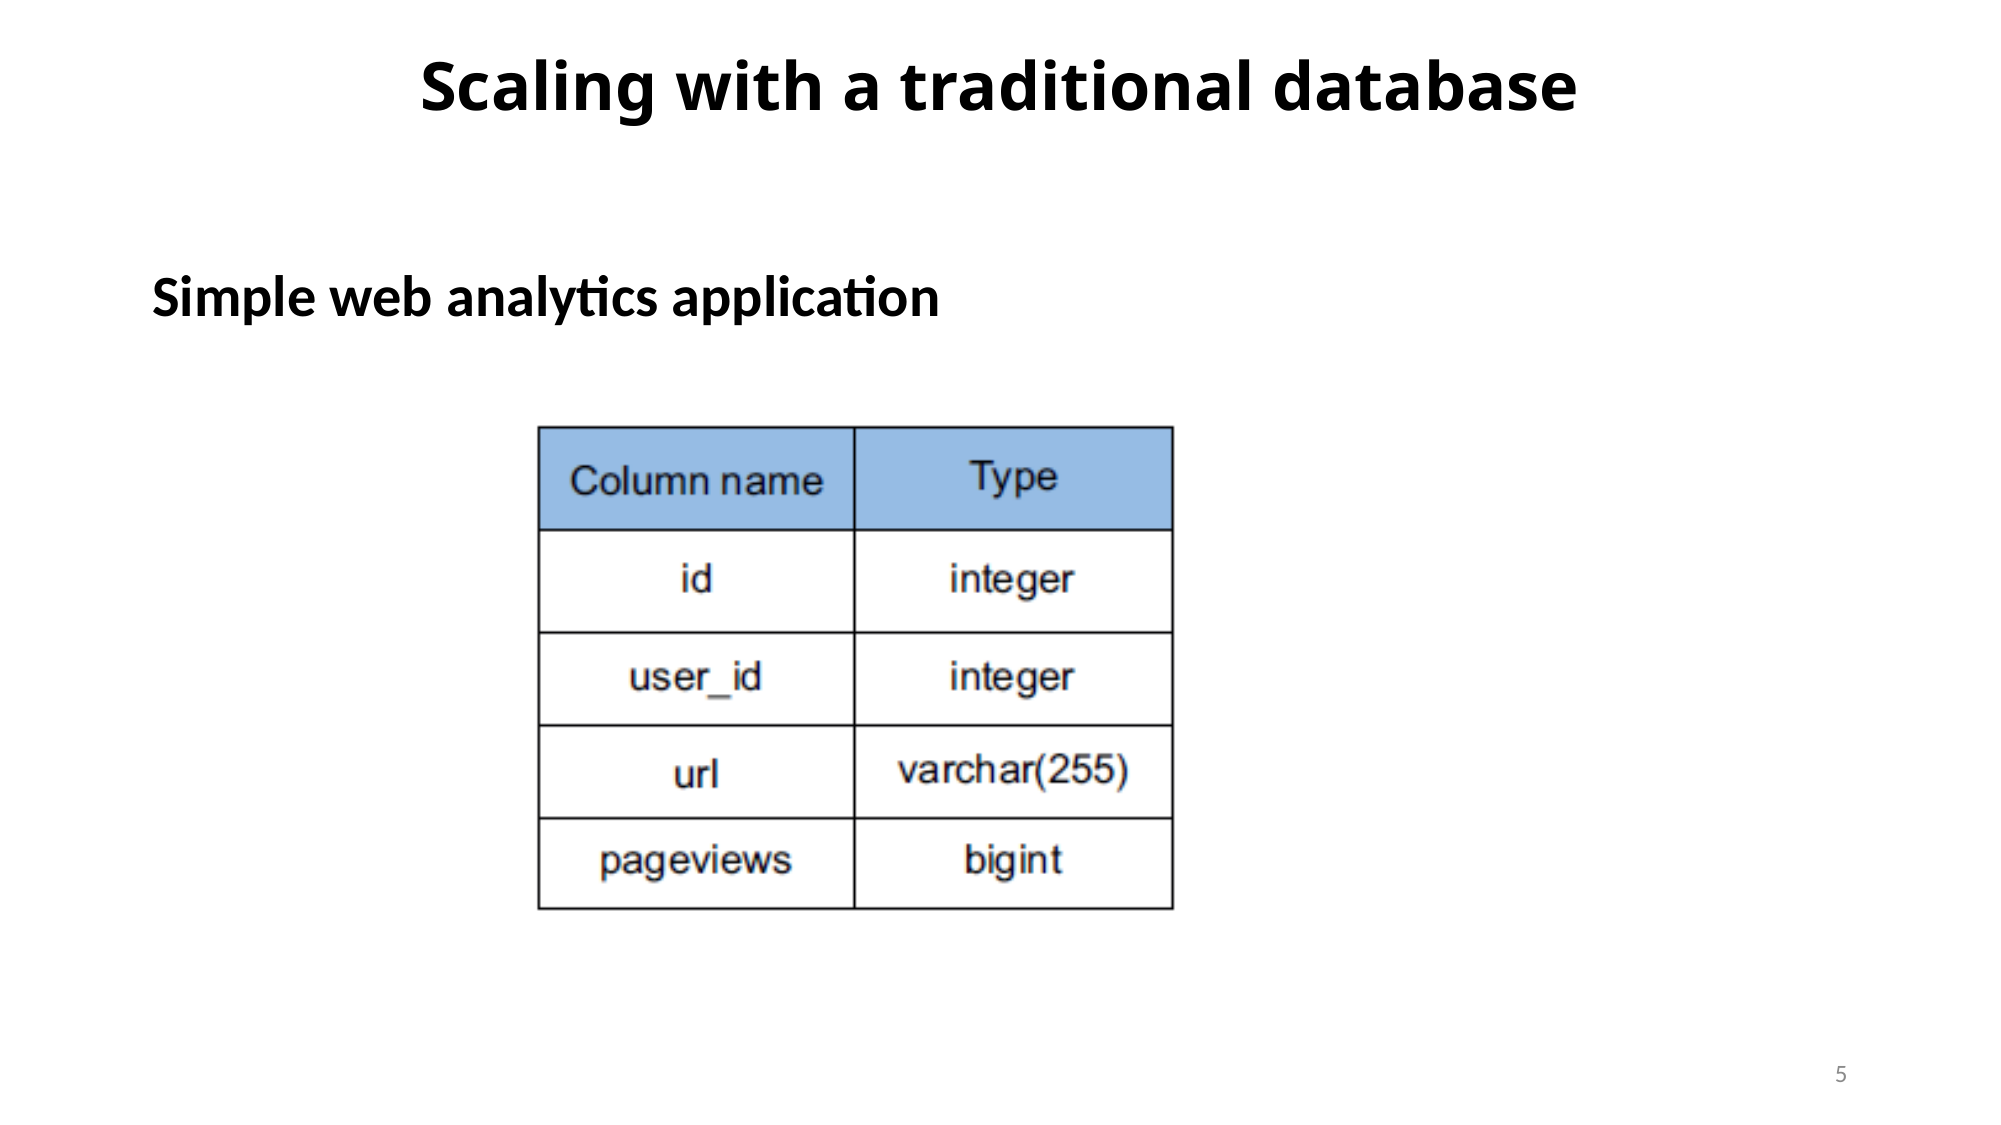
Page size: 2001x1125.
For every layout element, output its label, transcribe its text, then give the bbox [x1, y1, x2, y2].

slide_number 5 [1412, 1042, 1863, 1103]
picture [526, 422, 1180, 933]
title Scaling with a traditional database [137, 21, 1863, 157]
list Simple web analytics application [137, 215, 1863, 1053]
